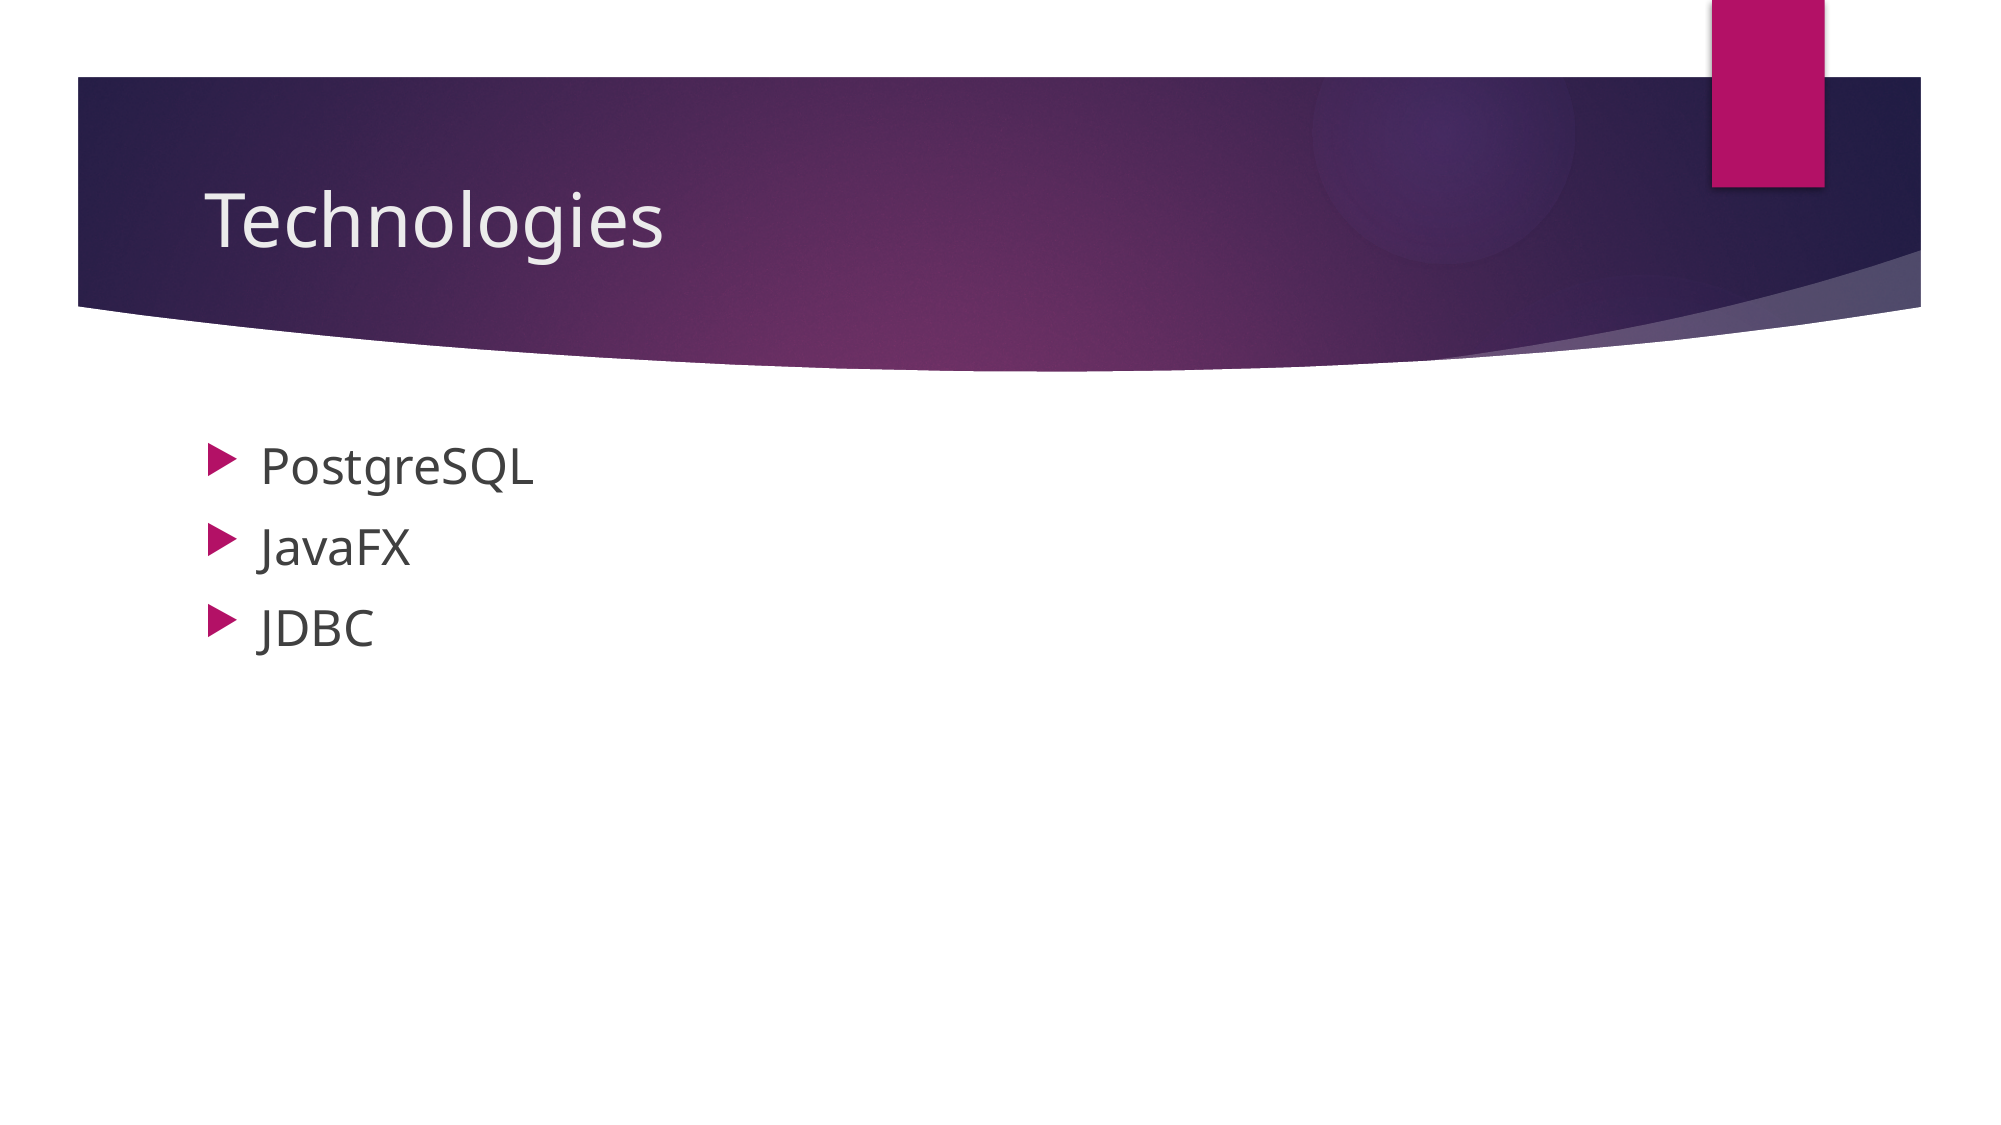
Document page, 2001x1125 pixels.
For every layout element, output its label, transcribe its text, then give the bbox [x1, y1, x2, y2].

title Technologies [189, 159, 1627, 276]
list PostgreSQL JavaFX JDBC [189, 427, 1638, 988]
